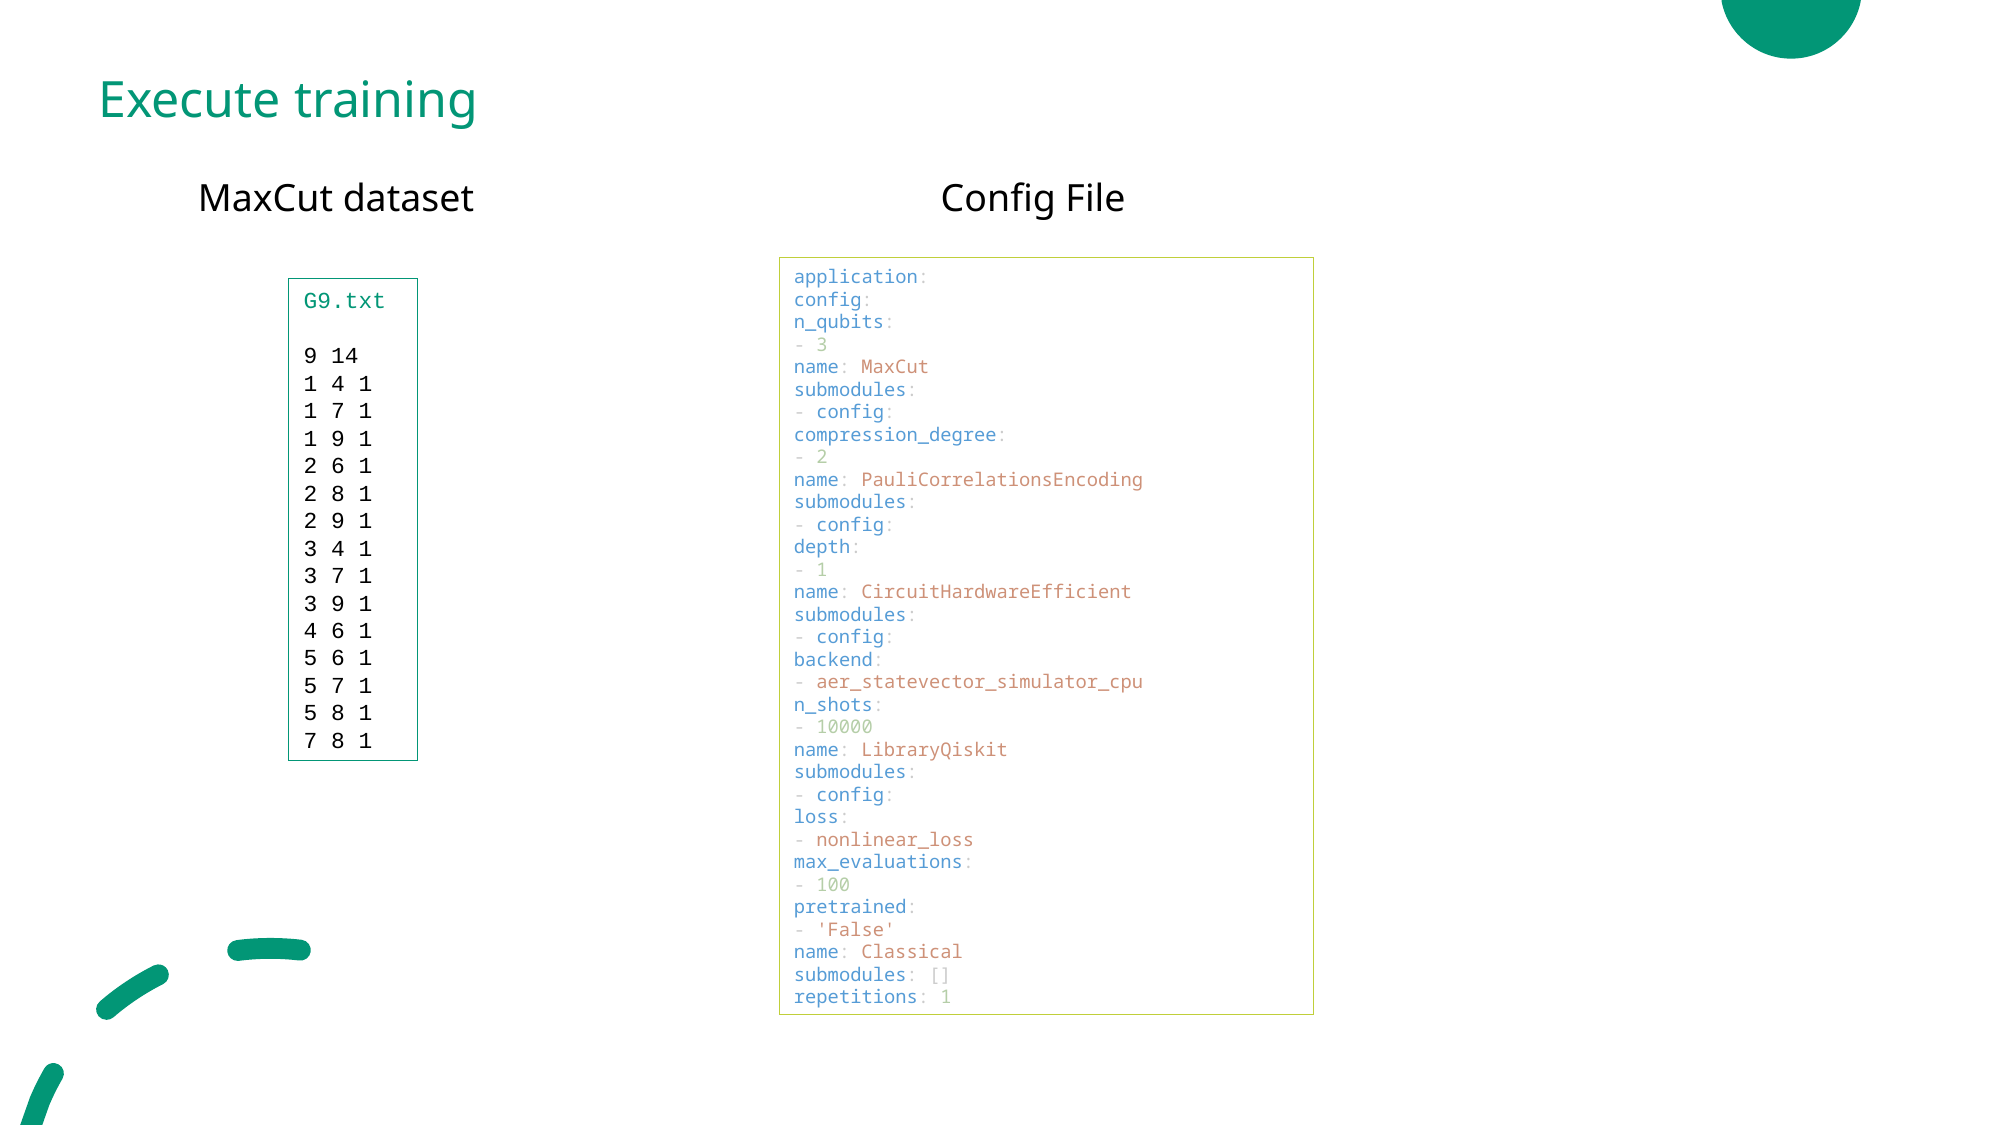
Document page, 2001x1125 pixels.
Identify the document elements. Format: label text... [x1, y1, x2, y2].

text_box application: config: n_qubits: - 3 name: MaxCut submodules: - config: compression_degree: - 2 name: PauliCorrelationsEncoding submodules: - config: depth: - 1 name: CircuitHardwareEfficient submodules: - config: backend: - aer_statevector_simulator_cpu n_shots: - 10000 name: LibraryQiskit submodules: - config: loss: - nonlinear_loss max_evaluations: - 100 pretrained: - 'False' name: Classical submodules: [] repetitions: 1 [779, 257, 1314, 1015]
text_box MaxCut dataset [183, 166, 490, 227]
text_box G9.txt 9 14 1 4 1 1 7 1 1 9 1 2 6 1 2 8 1 2 9 1 3 4 1 3 7 1 3 9 1 4 6 1 5 6 1 5 7 1 5 8 1 7 8 1 [288, 278, 418, 761]
text_box Execute training [83, 60, 494, 136]
text_box Config File [925, 166, 1141, 227]
